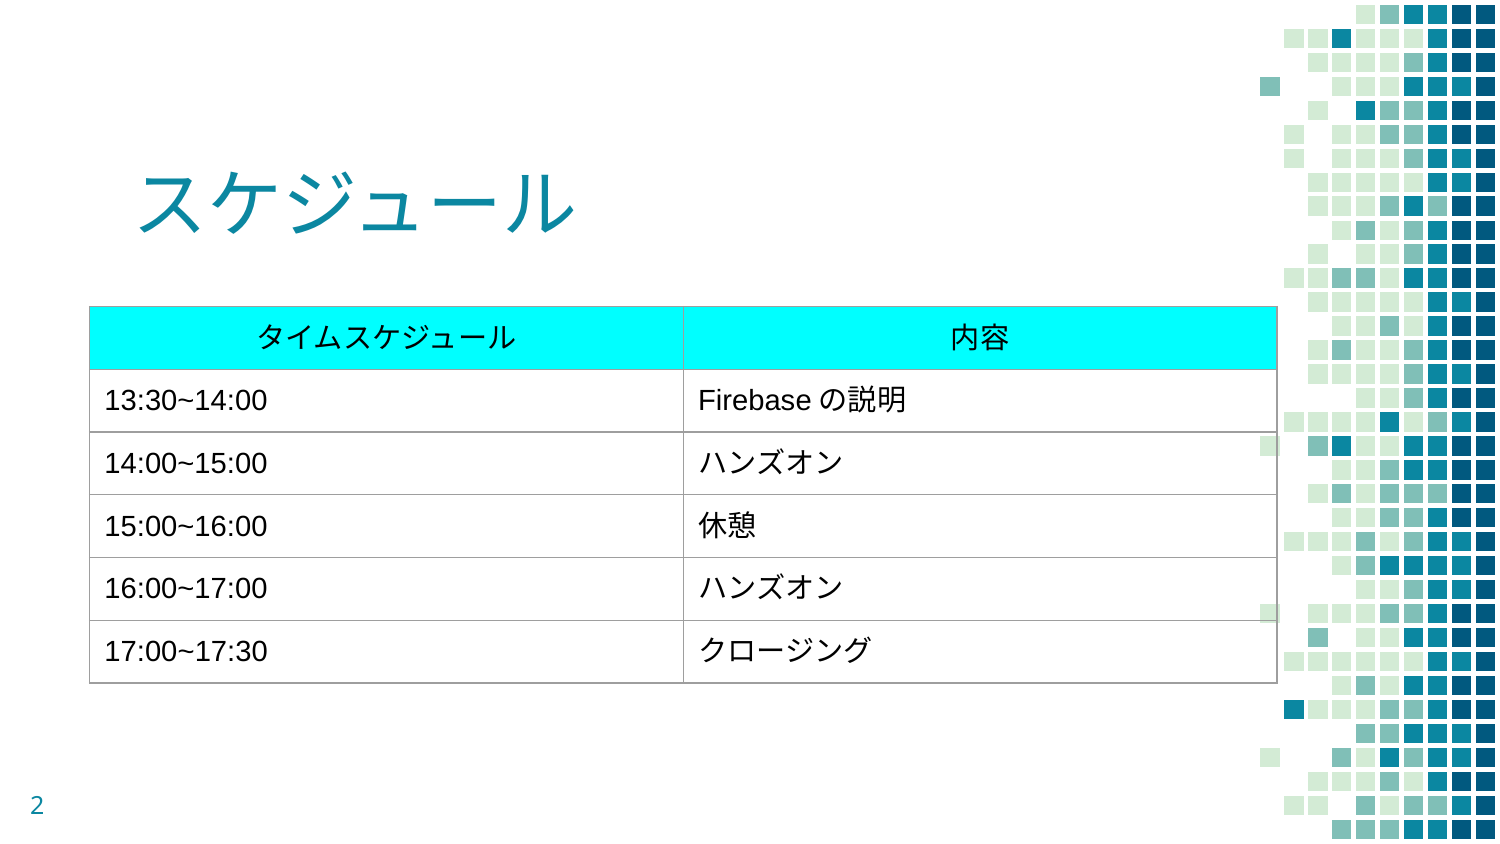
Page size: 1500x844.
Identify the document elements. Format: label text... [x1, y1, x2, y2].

table_cell 15:00~16:00 [90, 495, 683, 557]
table_cell クロージング [684, 621, 1276, 682]
slide_number 2 [15, 774, 105, 839]
table_cell 休憩 [684, 495, 1276, 557]
table_cell ハンズオン [684, 433, 1276, 494]
table_cell ハンズオン [684, 558, 1276, 620]
table_cell 16:00~17:00 [90, 558, 683, 620]
title スケジュール [117, 121, 1227, 262]
table_cell Firebaseの説明 [684, 370, 1276, 431]
table_header タイムスケジュール [90, 307, 683, 369]
table_cell 17:00~17:30 [90, 621, 683, 682]
table_cell 13:30~14:00 [90, 370, 683, 431]
table_header 内容 [684, 307, 1276, 369]
table_cell 14:00~15:00 [90, 433, 683, 494]
